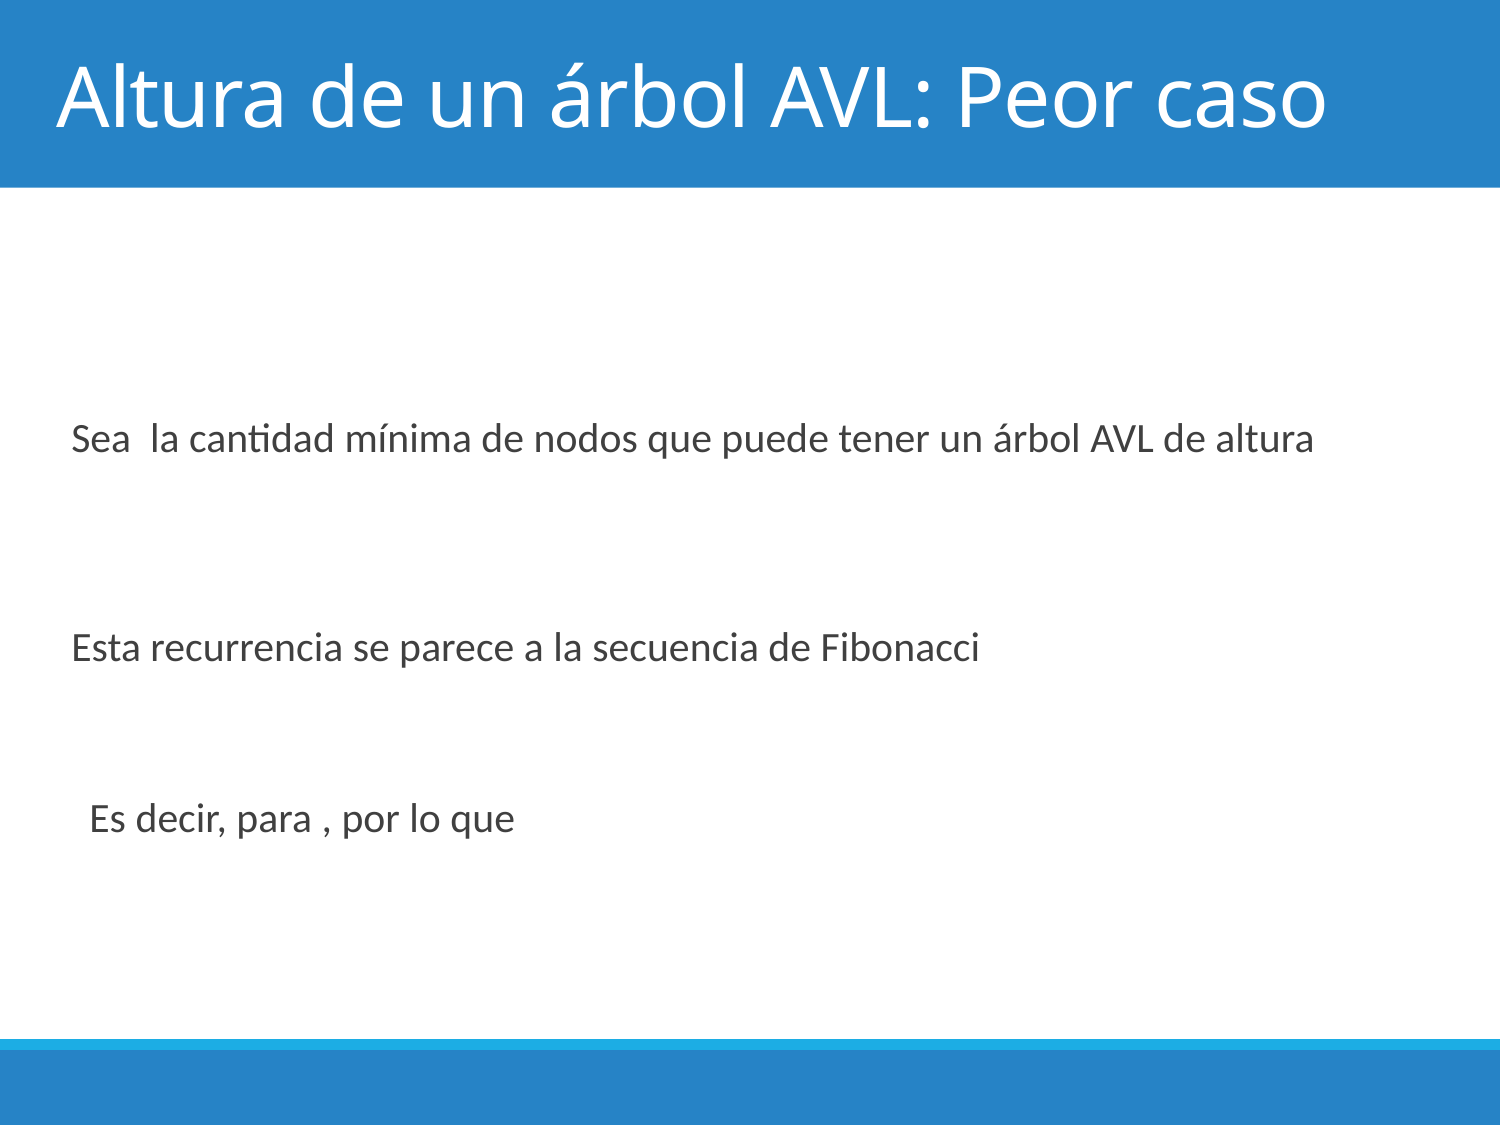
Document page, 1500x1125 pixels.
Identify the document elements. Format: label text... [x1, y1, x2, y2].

title Altura de un árbol AVL: Peor caso [41, 0, 1459, 188]
